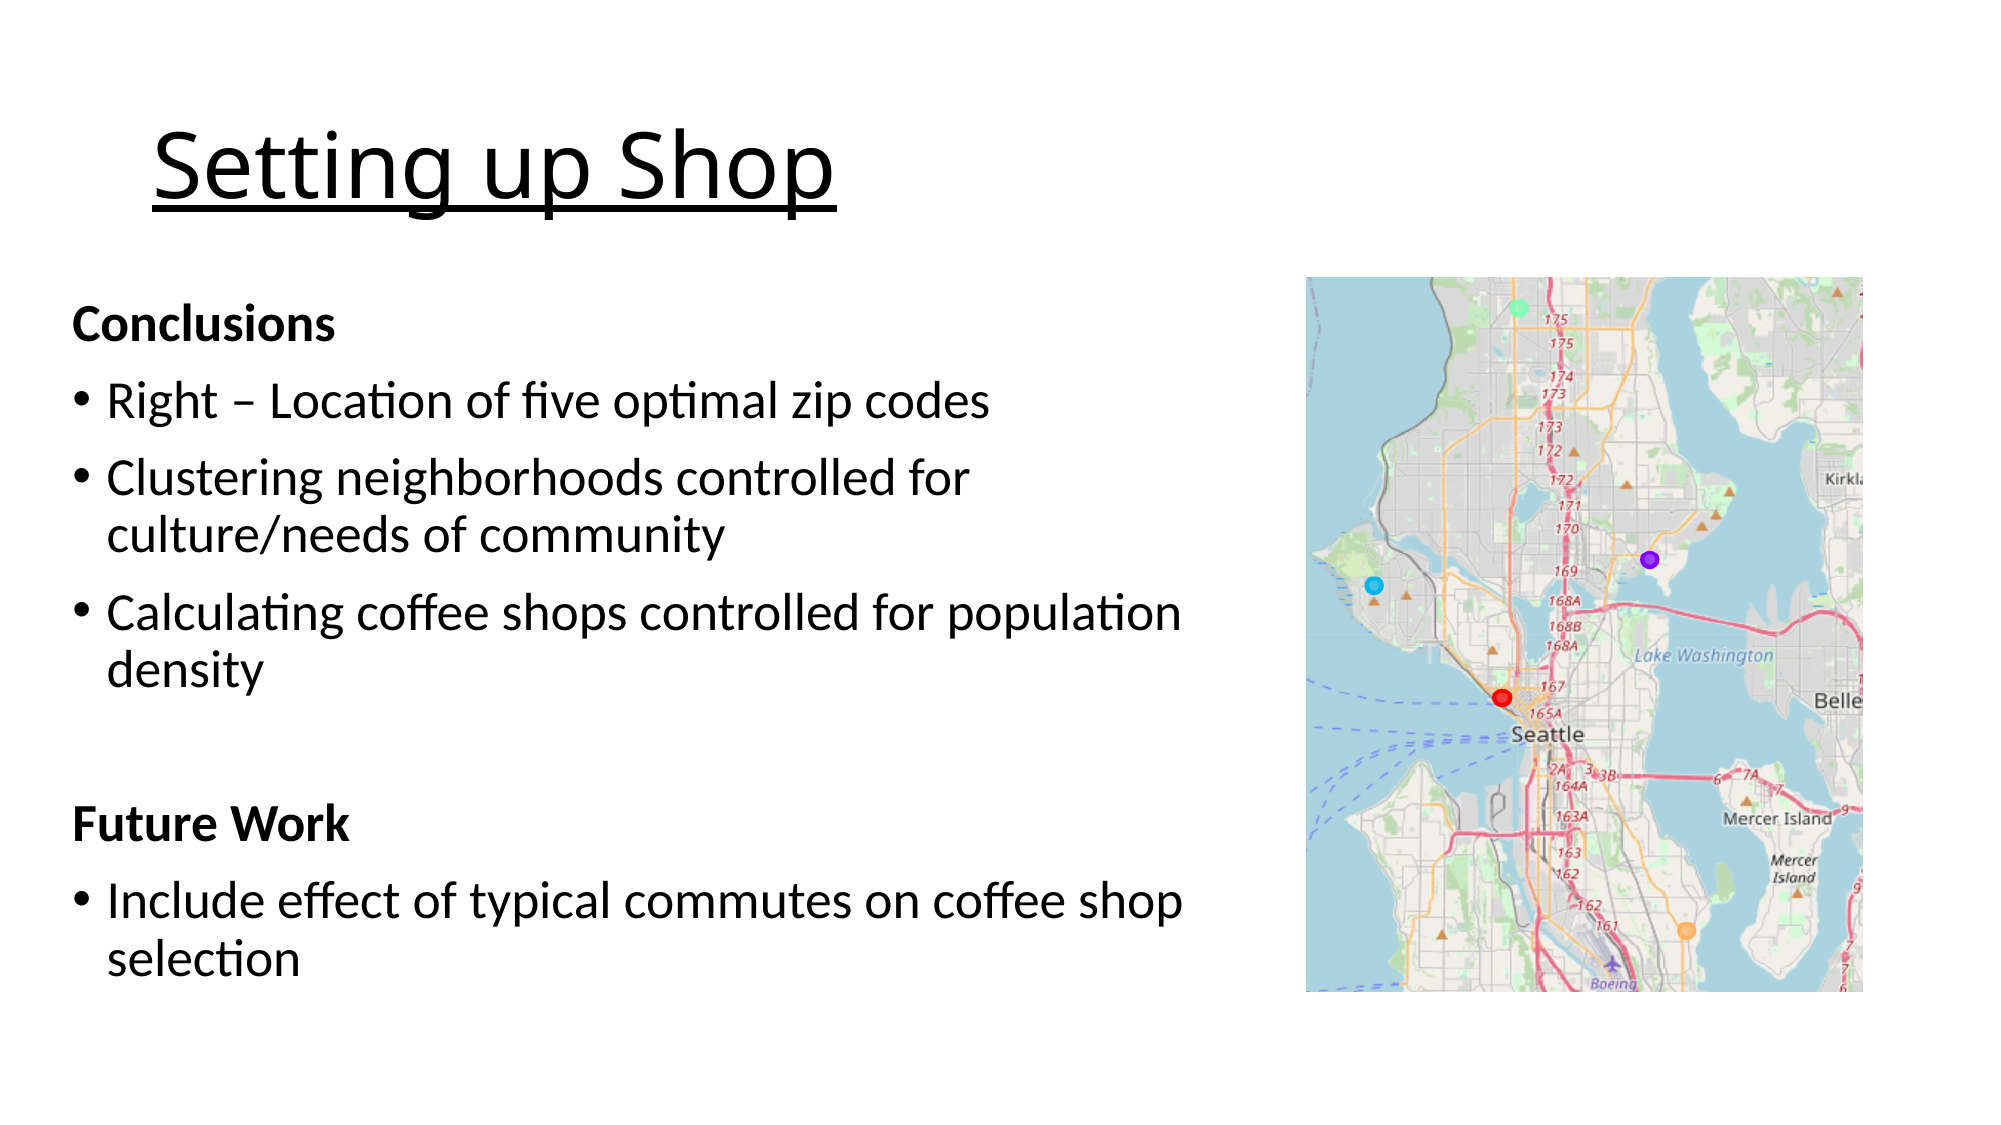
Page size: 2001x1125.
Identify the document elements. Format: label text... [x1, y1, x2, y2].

title Setting up Shop [137, 59, 1863, 278]
picture [1306, 277, 1863, 992]
list Conclusions Right – Location of five optimal zip codes Clustering neighborhoods controlled for culture/needs of community Calculating coffee shops controlled for population density Future Work Include effect of typical commutes on coffee shop selection [57, 287, 1260, 1002]
